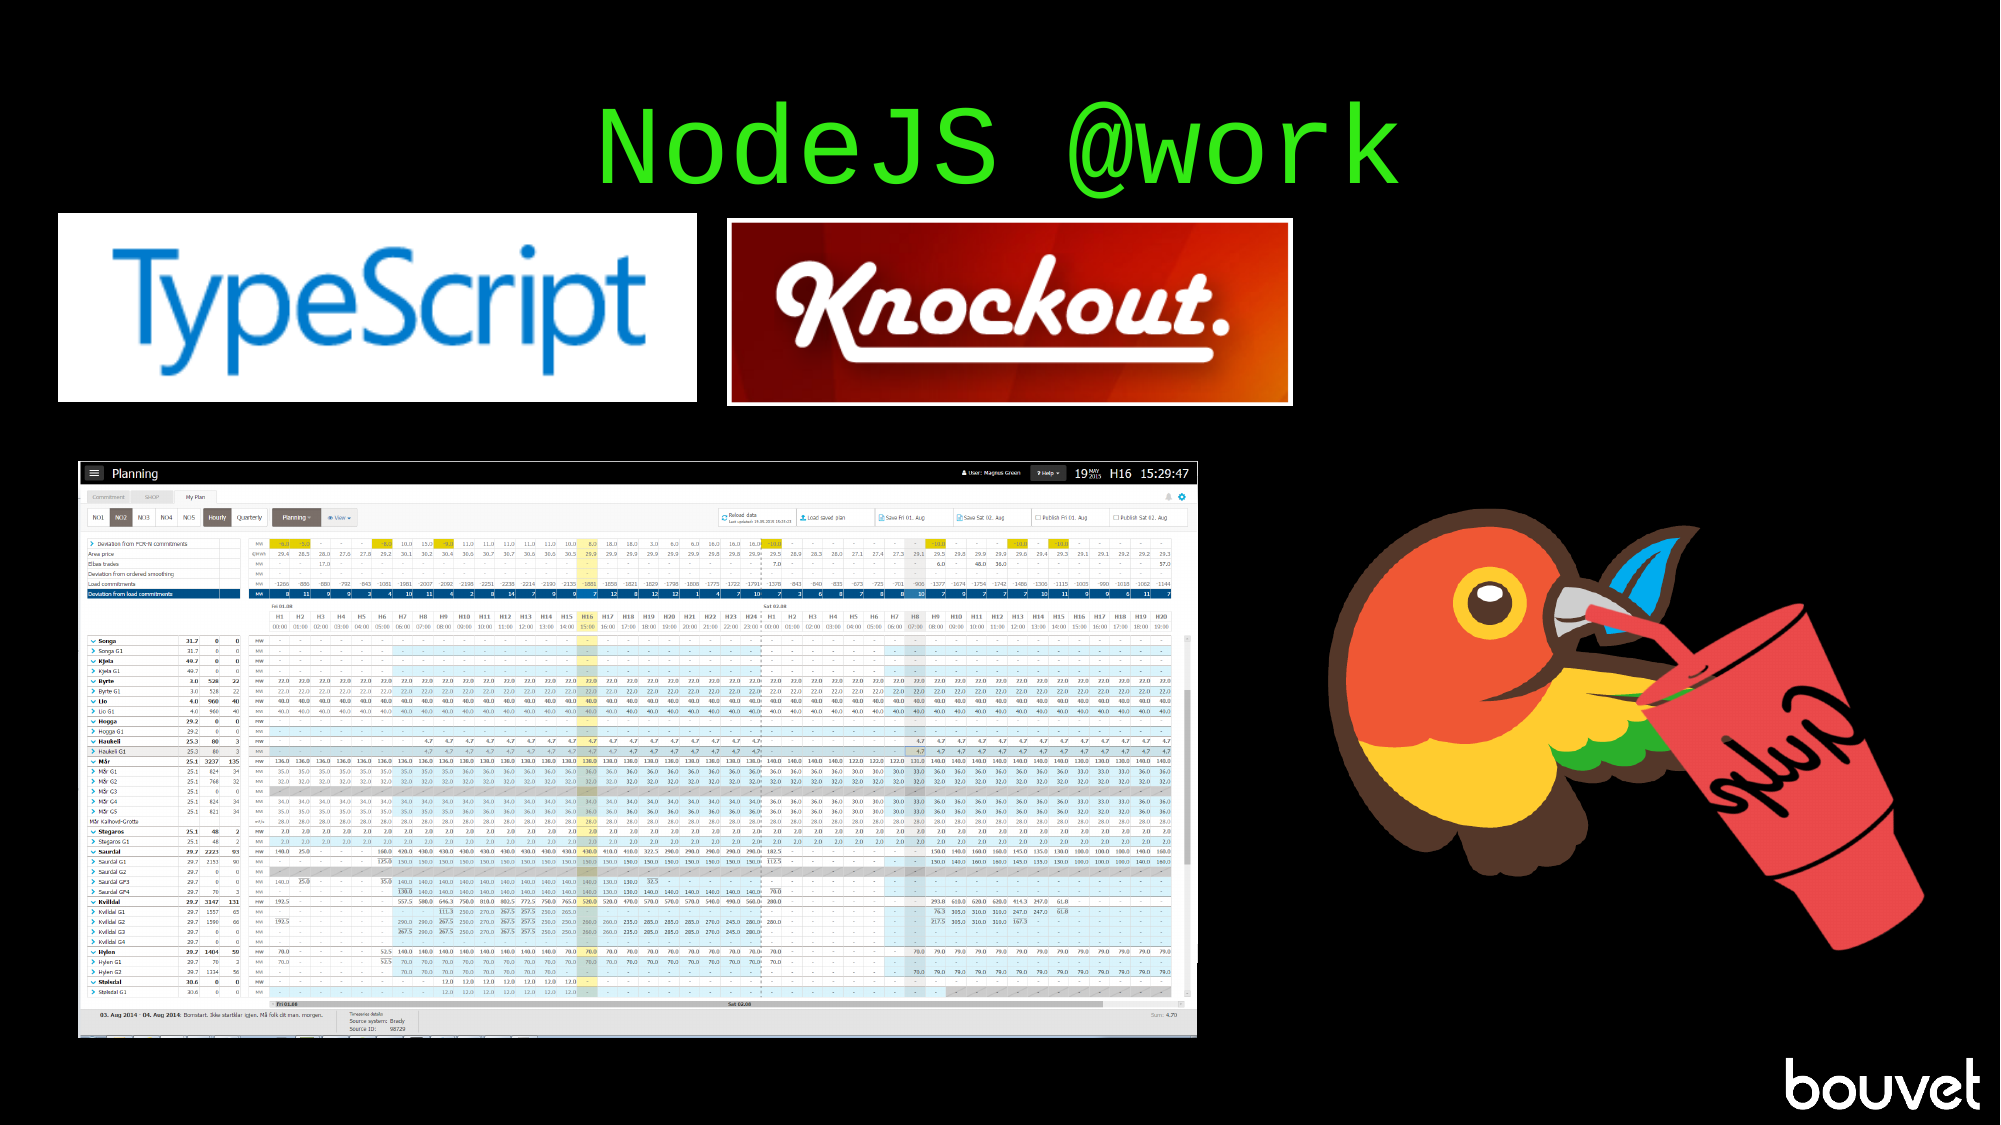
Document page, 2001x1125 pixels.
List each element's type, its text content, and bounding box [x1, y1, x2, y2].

title NodeJS @work [99, 45, 1900, 233]
picture [57, 213, 697, 402]
picture [726, 217, 1293, 407]
picture [1324, 479, 1968, 982]
picture [77, 461, 1198, 1039]
picture [1749, 1037, 2000, 1125]
